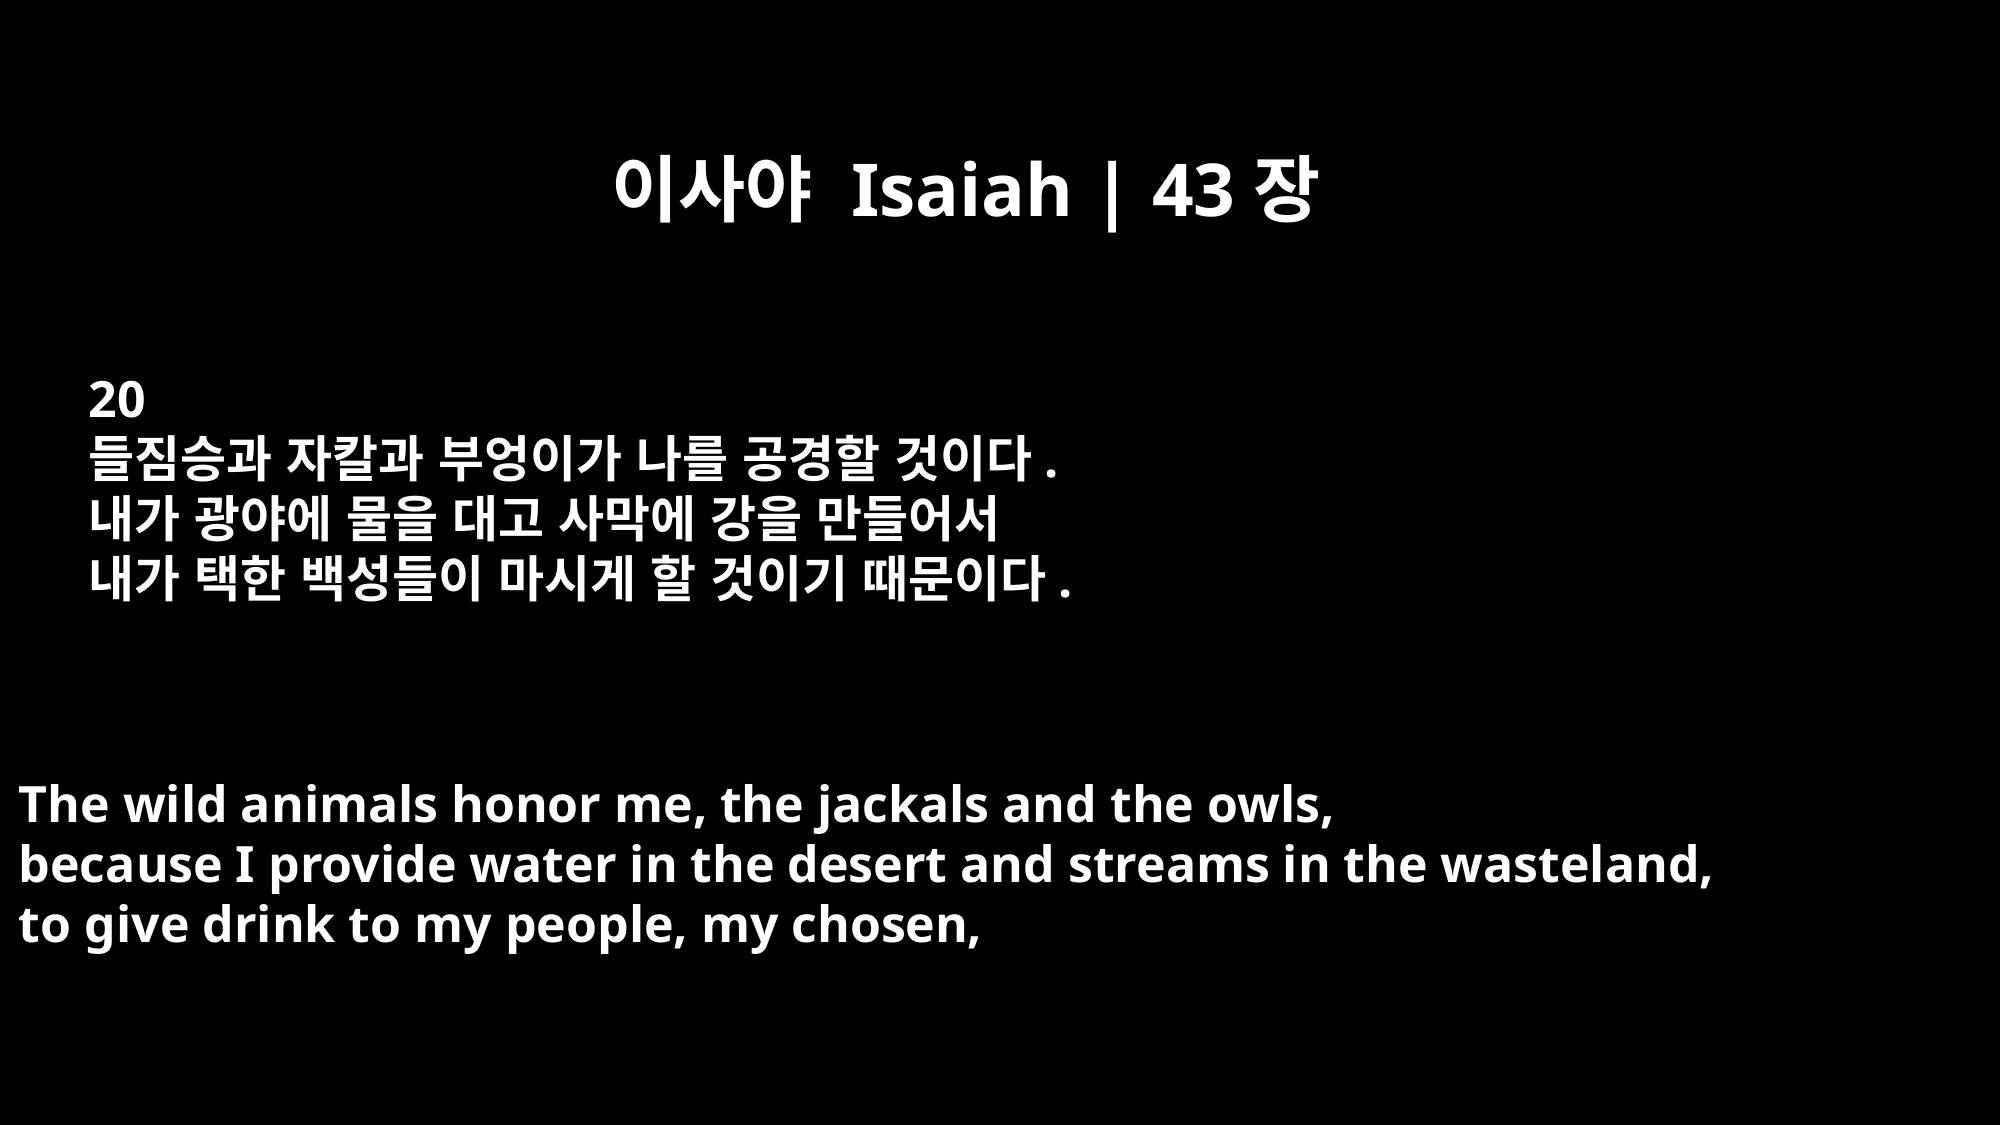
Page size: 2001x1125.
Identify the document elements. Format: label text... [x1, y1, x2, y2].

text_box 20 들짐승과 자칼과 부엉이가 나를 공경할 것이다. 내가 광야에 물을 대고 사막에 강을 만들어서 내가 택한 백성들이 마시게 할 것이기 때문이다. [73, 359, 1088, 615]
text_box 이사야 Isaiah | 43장 [596, 136, 1336, 239]
text_box The wild animals honor me, the jackals and the owls, because I provide water in the desert and streams in the wasteland, to give drink to my people, my chosen, [4, 764, 1730, 960]
